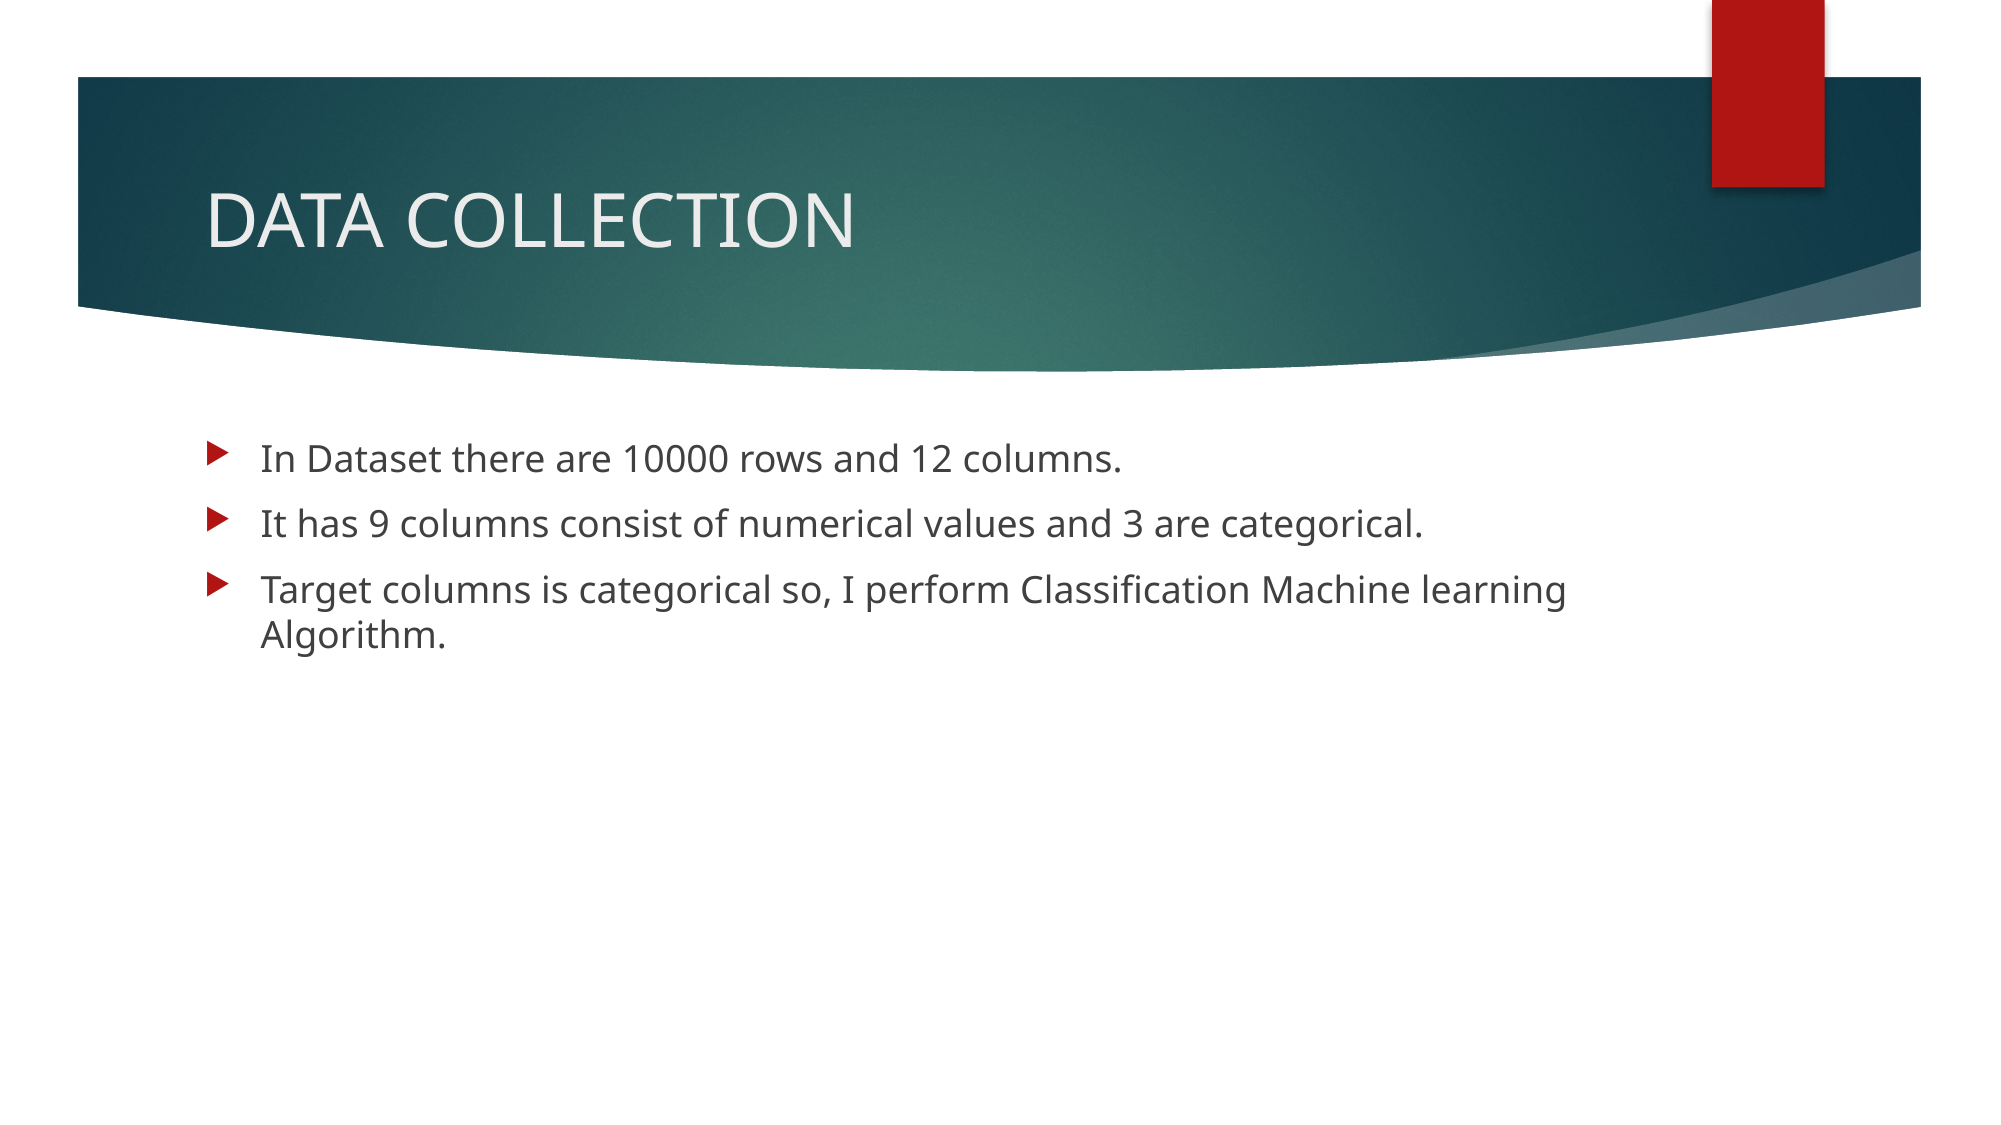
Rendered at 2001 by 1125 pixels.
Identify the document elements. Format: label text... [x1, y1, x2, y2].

title DATA COLLECTION [189, 159, 1638, 276]
list In Dataset there are 10000 rows and 12 columns. It has 9 columns consist of numerical values and 3 are categorical. Target columns is categorical so, I perform Classification Machine learning Algorithm. [189, 427, 1638, 988]
